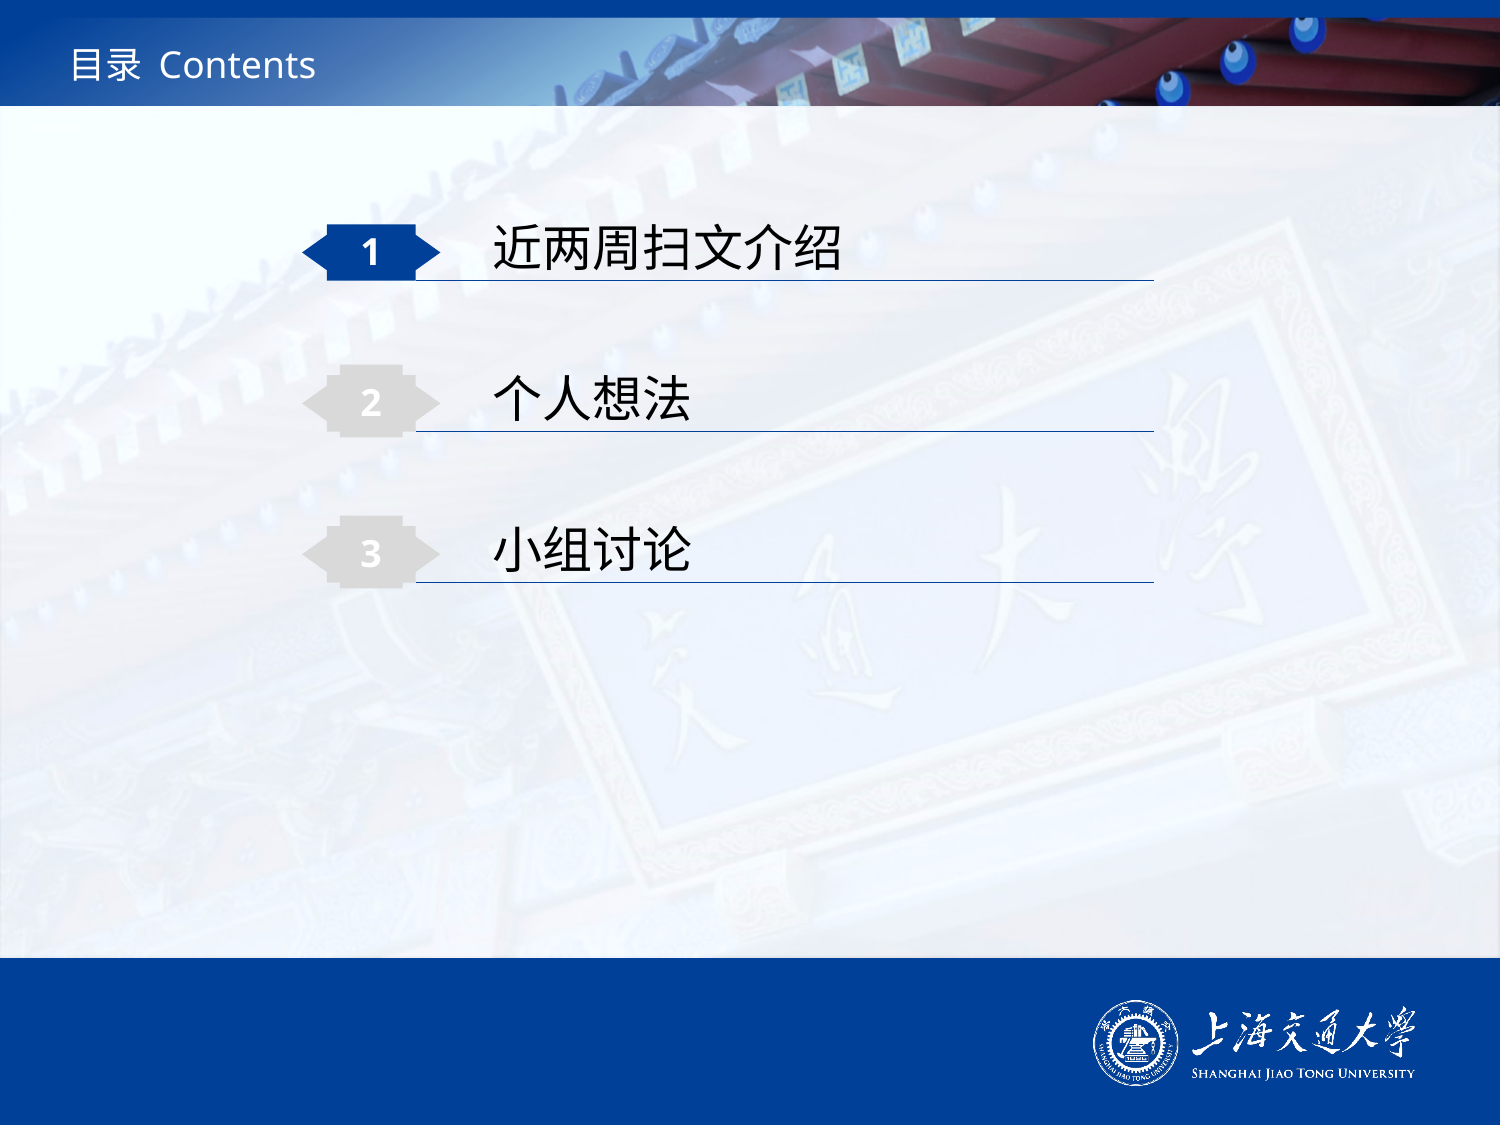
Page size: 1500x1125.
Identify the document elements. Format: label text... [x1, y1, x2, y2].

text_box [302, 364, 441, 438]
picture [0, 18, 1500, 958]
text_box 近两周扫文介绍 [478, 209, 1198, 284]
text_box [302, 515, 441, 589]
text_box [302, 213, 441, 287]
text_box 小组讨论 [478, 510, 1198, 586]
text_box 个人想法 [478, 359, 1198, 435]
title 目录 Contents [53, 38, 1116, 94]
picture [1093, 1000, 1415, 1086]
